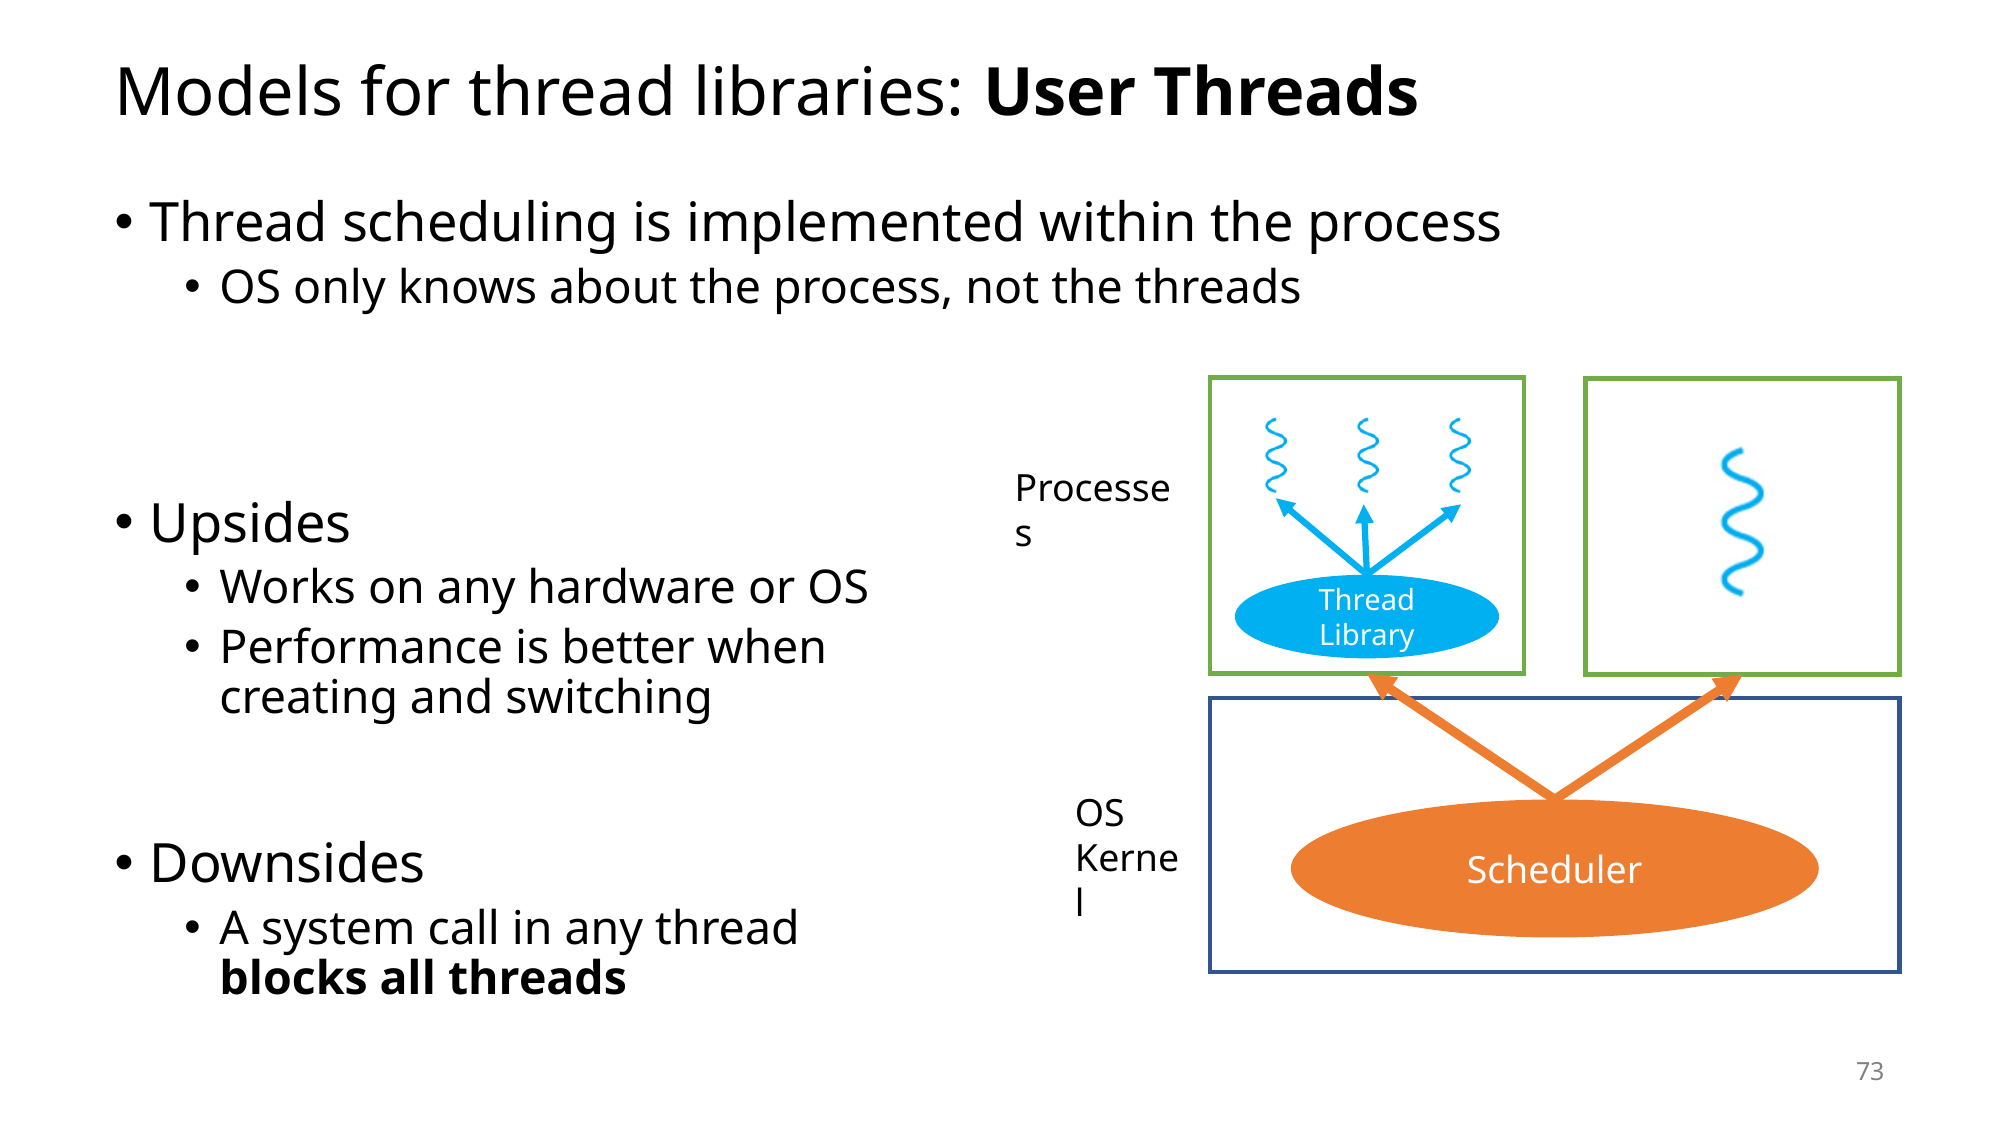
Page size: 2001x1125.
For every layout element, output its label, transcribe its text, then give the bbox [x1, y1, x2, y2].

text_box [1366, 504, 1462, 575]
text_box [1554, 674, 1743, 800]
text_box [1585, 378, 1901, 676]
picture [1259, 414, 1292, 499]
text_box OS Kernel [1060, 781, 1199, 932]
text_box Scheduler [1289, 800, 1820, 939]
text_box [1209, 376, 1525, 674]
title Models for thread libraries: User Threads [99, 37, 1900, 150]
picture [1443, 414, 1476, 499]
text_box Thread Library [1233, 575, 1501, 660]
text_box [1275, 498, 1367, 575]
picture [1351, 414, 1384, 499]
text_box [1209, 697, 1901, 973]
slide_number 73 [1749, 1042, 1900, 1103]
text_box Processes [999, 456, 1199, 562]
list Thread scheduling is implemented within the process OS only knows about the process, not the threads Upsides Works on any hardware or OS Performance is better when creating and switching Downsides A system call in any thread blocks all threads [99, 187, 1900, 1013]
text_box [1366, 673, 1555, 800]
picture [1710, 441, 1775, 609]
